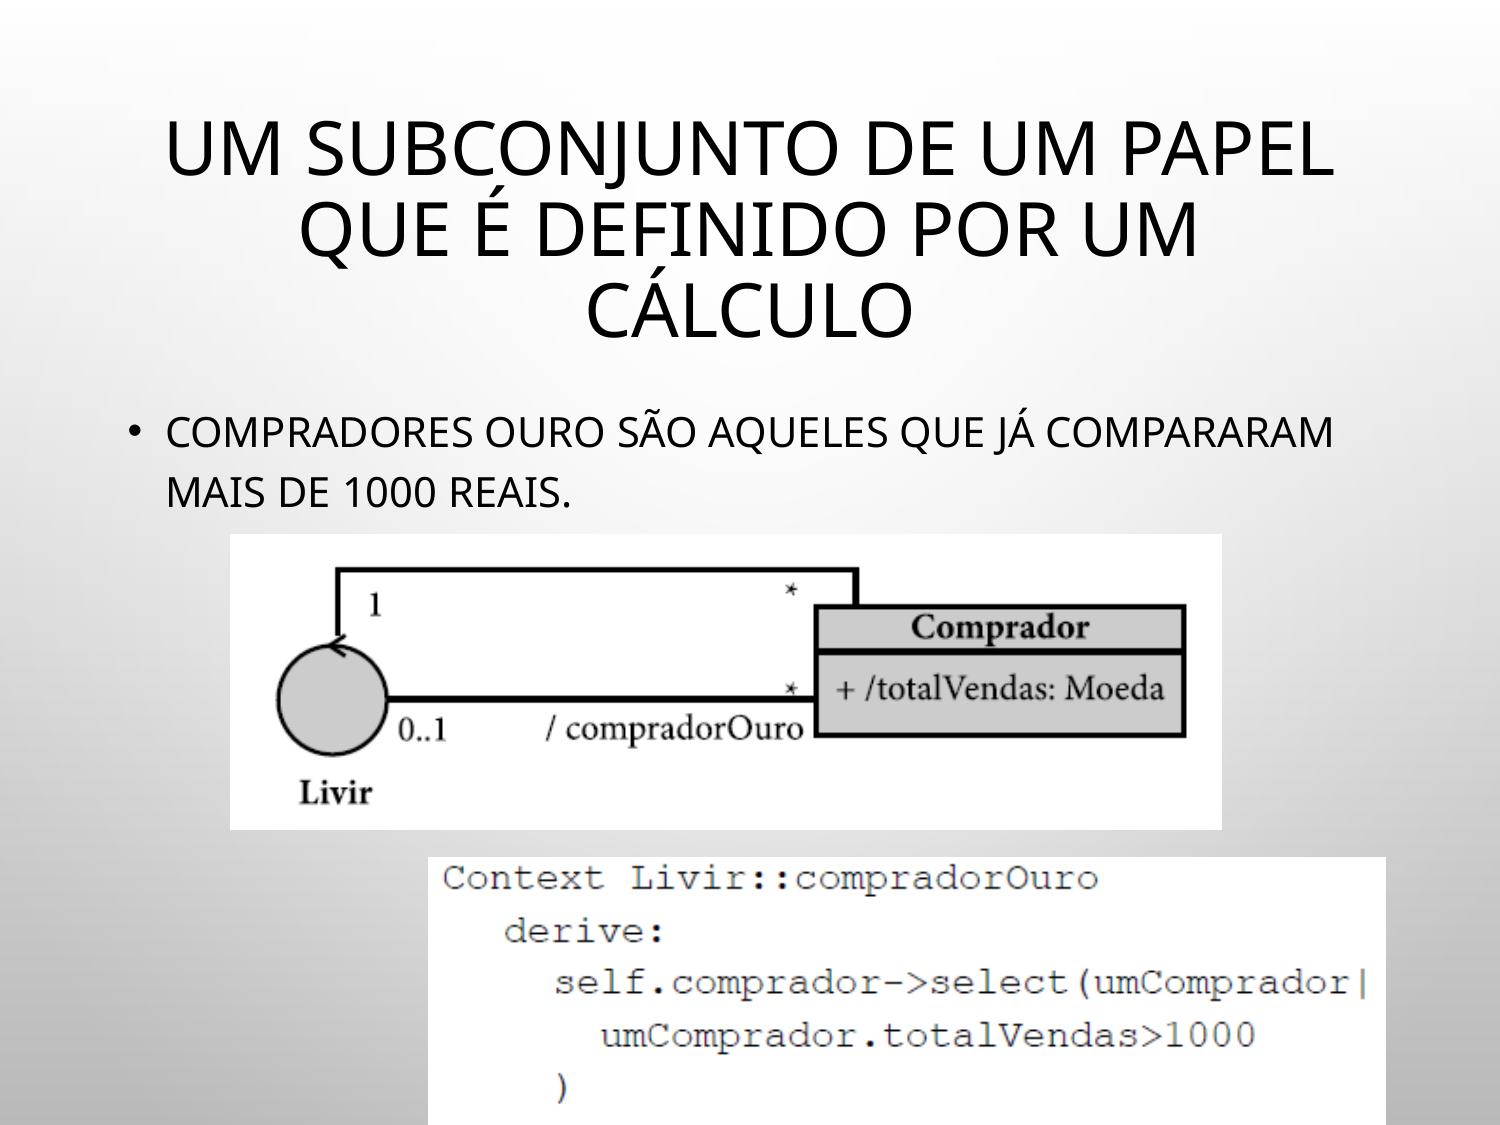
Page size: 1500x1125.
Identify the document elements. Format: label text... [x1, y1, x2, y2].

picture [0, 0, 1500, 1125]
list Compradores ouro são aqueles que já compararam mais de 1000 reais. [112, 388, 1388, 950]
title Um subconjunto de um papel que é definido por um cálculo [112, 101, 1388, 364]
